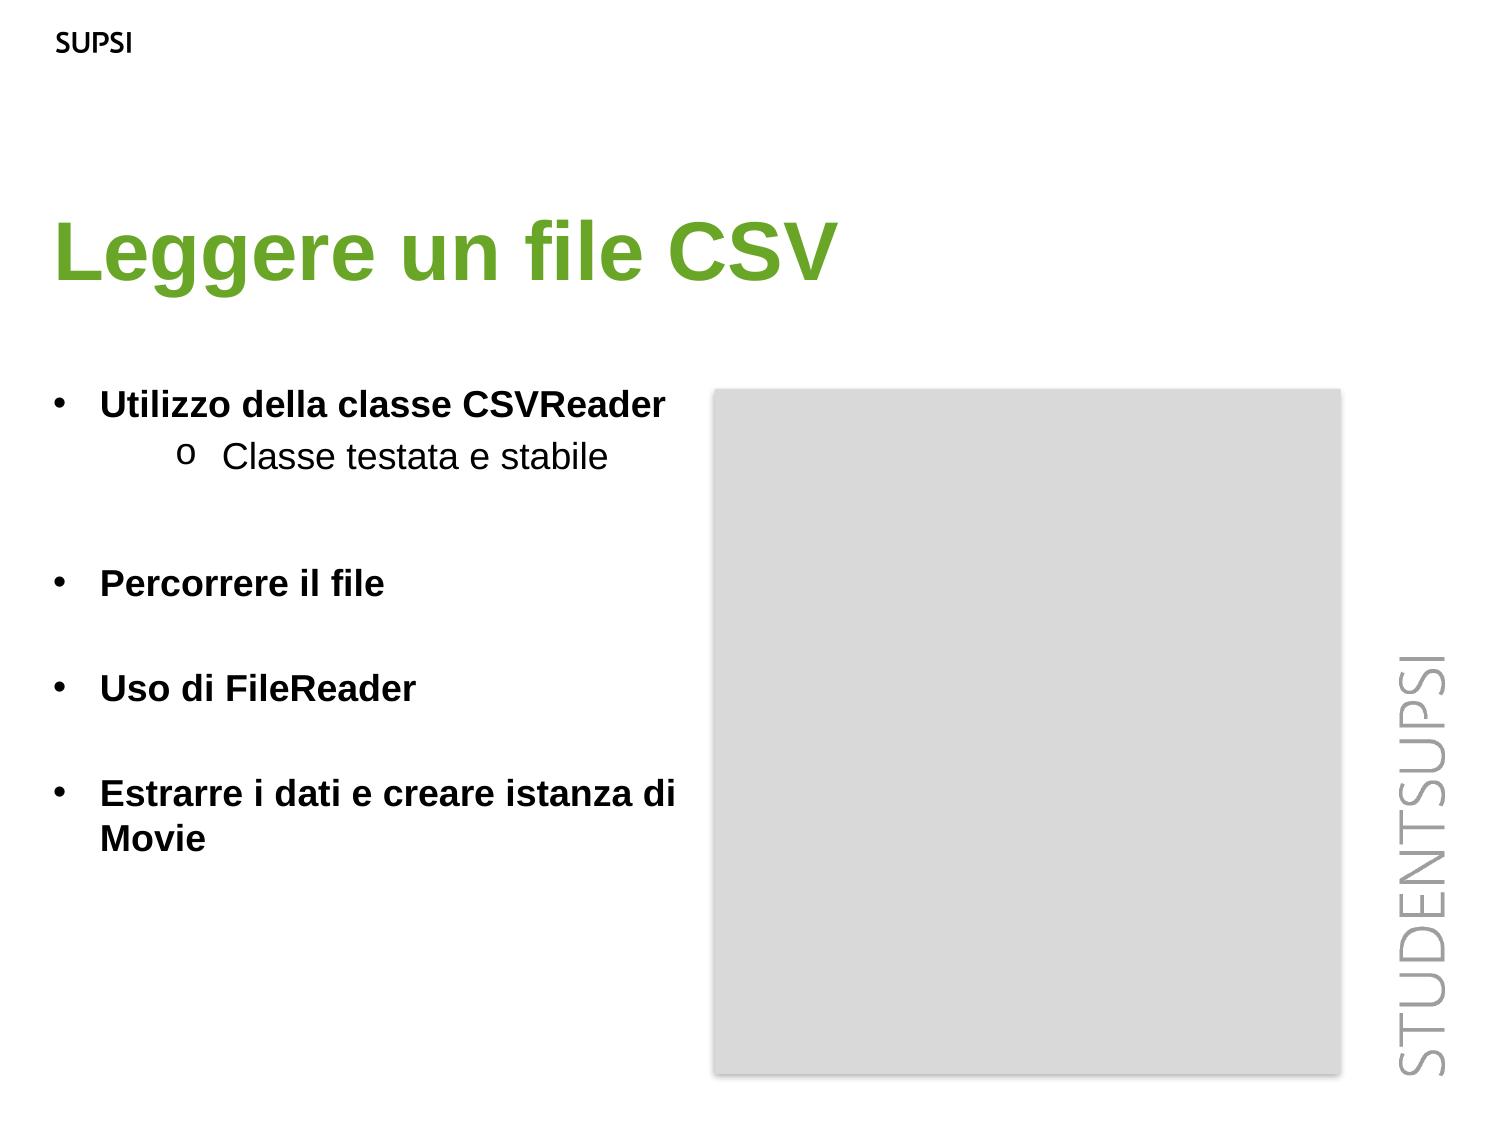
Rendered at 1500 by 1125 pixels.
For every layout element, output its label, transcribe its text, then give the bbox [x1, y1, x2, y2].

picture [56, 30, 134, 53]
list Utilizzo della classe CSVReader Classe testata e stabile Percorrere il file Uso di FileReader Estrarre i dati e creare istanza di Movie [53, 379, 680, 1077]
text_box [714, 388, 1341, 1075]
picture [1399, 657, 1445, 1076]
list Leggere un file CSV [53, 197, 1341, 350]
